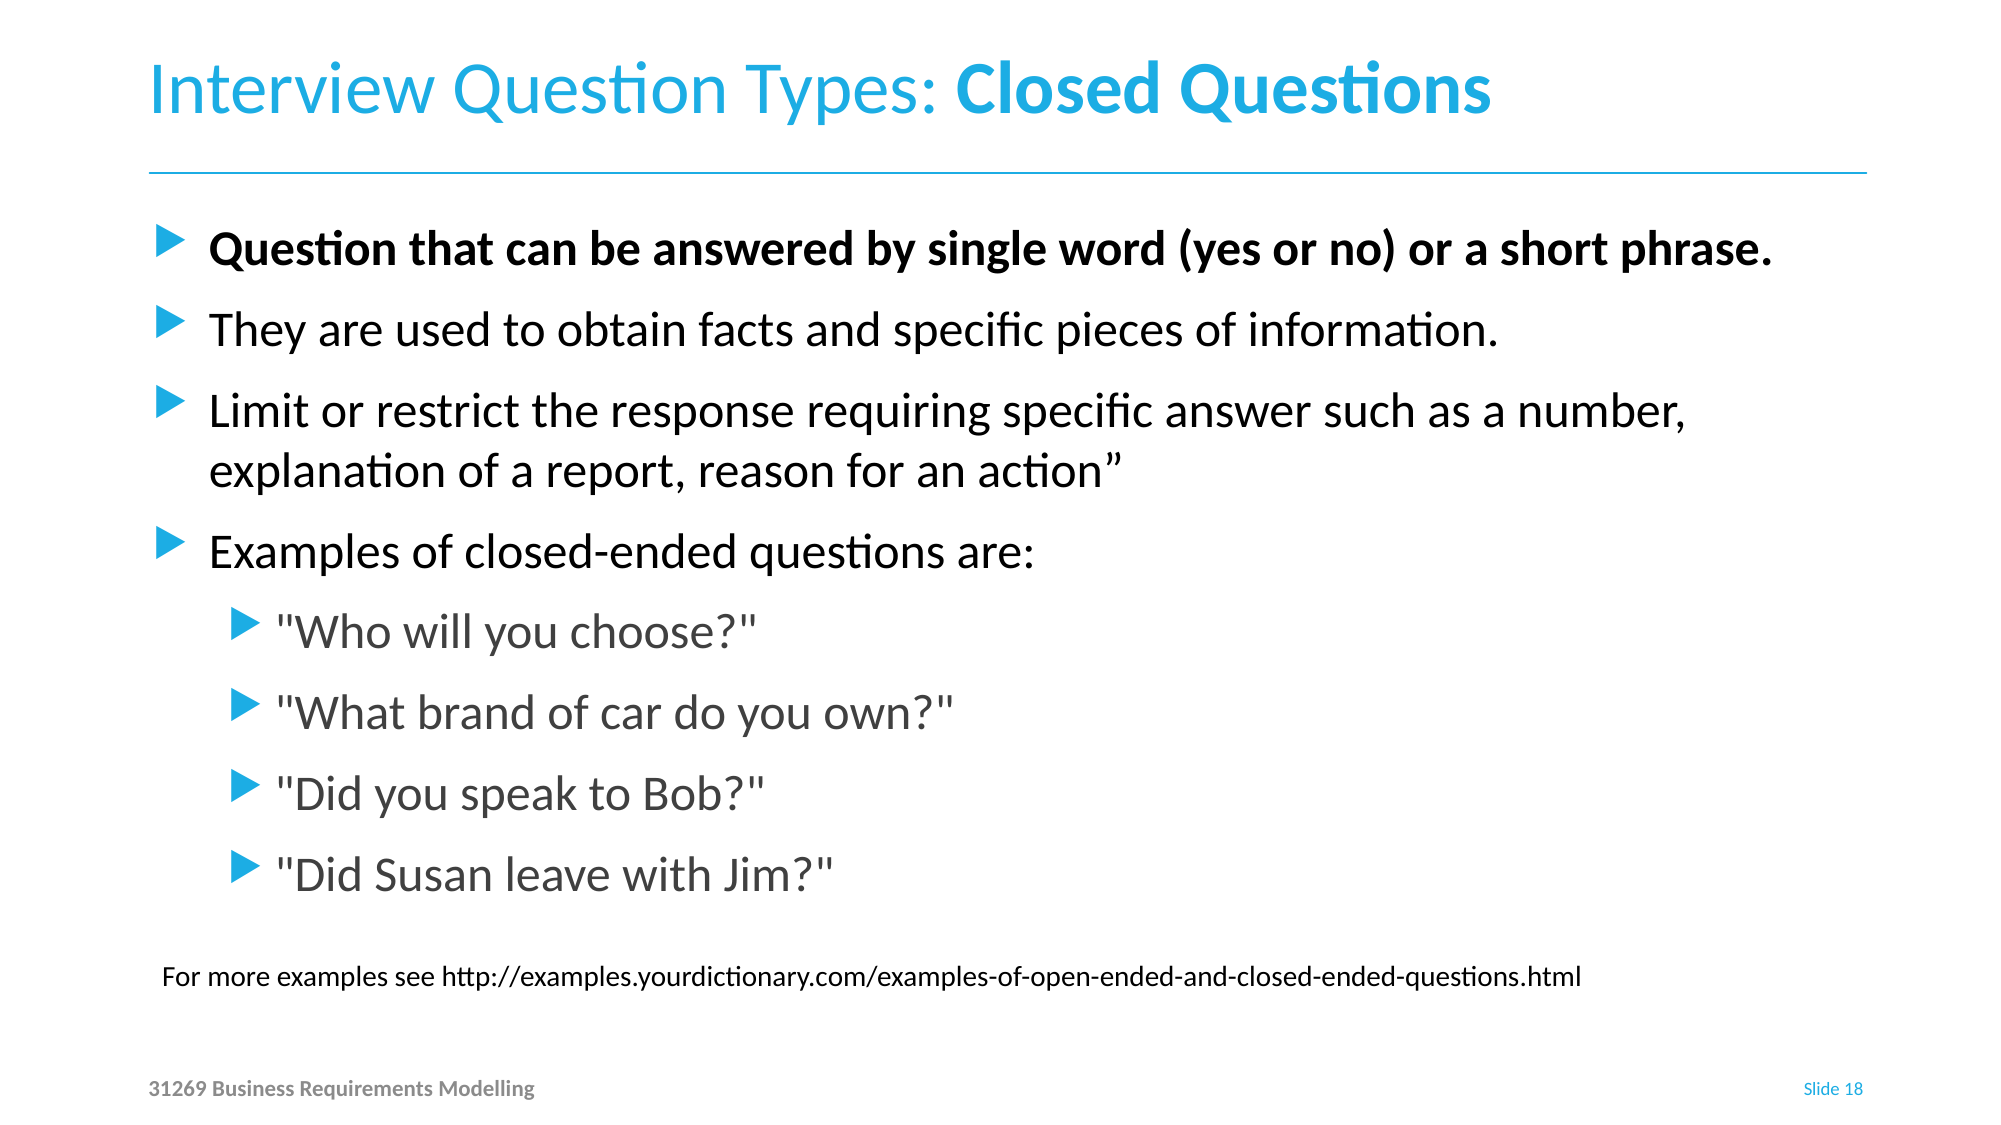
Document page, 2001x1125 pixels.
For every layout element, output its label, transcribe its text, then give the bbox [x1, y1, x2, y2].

footer 31269 Business Requirements Modelling [133, 1057, 1145, 1118]
slide_number Slide 18 [1740, 1057, 1879, 1118]
list Question that can be answered by single word (yes or no) or a short phrase. They are used to obtain facts and specific pieces of information. Limit or restrict the response requiring specific answer such as a number, explanation of a report, reason for an action” Examples of closed-ended questions are: "Who will you choose?" "What brand of car do you own?" "Did you speak to Bob?" "Did Susan leave with Jim?" For more examples see http://examples.yourdictionary.com/examples-of-open-ended-and-closed-ended-questions.html [137, 208, 1851, 1113]
title Interview Question Types: Closed Questions [133, 31, 1898, 150]
